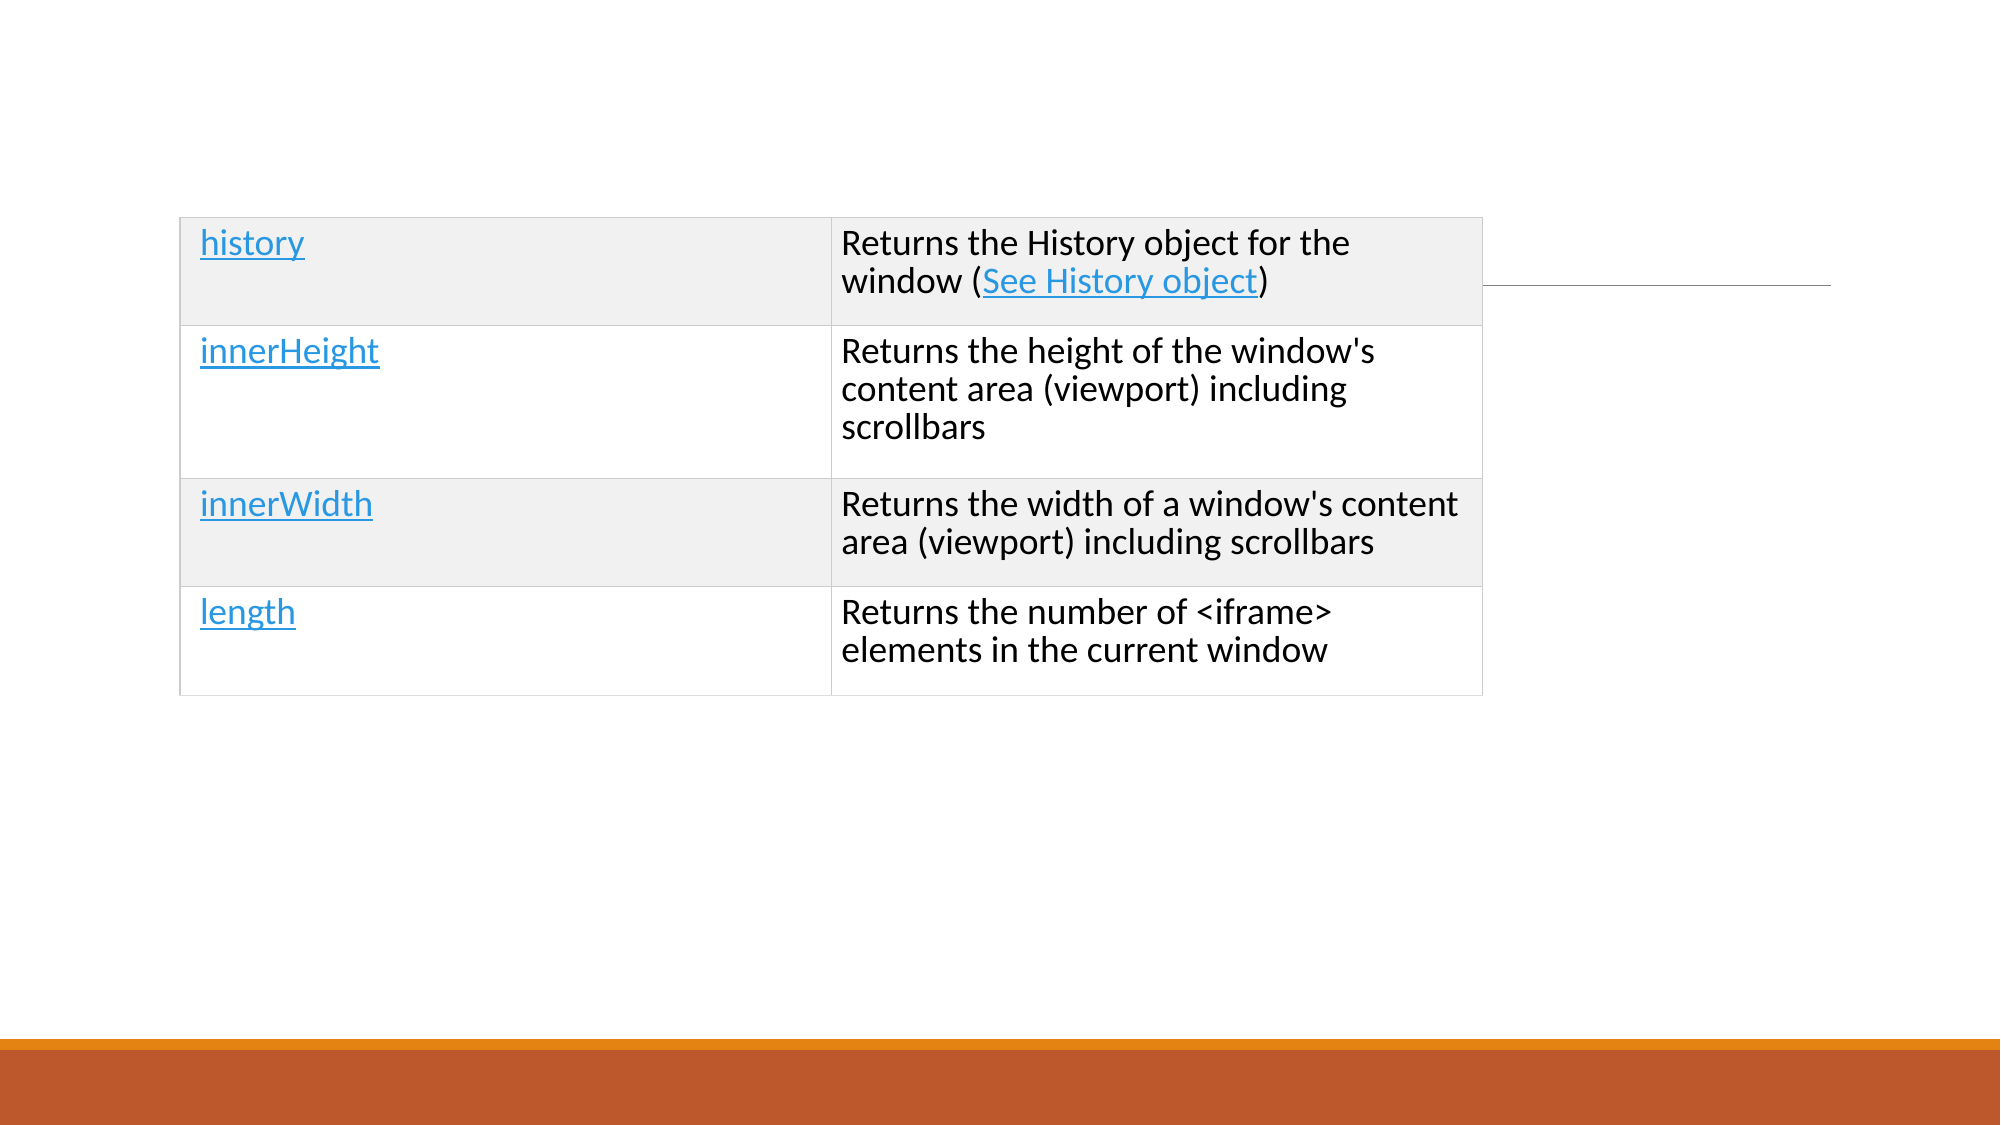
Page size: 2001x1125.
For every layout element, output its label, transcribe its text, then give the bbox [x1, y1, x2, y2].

table_cell Returns the number of <iframe> elements in the current window [832, 587, 1482, 695]
table_header Returns the History object for the window (See History object) [832, 218, 1482, 325]
table_cell Returns the width of a window's content area (viewport) including scrollbars [832, 479, 1482, 586]
table_cell innerHeight [181, 326, 831, 478]
table_cell length [181, 587, 831, 695]
table_cell innerWidth [181, 479, 831, 586]
table_header history [181, 218, 831, 325]
table_cell Returns the height of the window's content area (viewport) including scrollbars [832, 326, 1482, 478]
